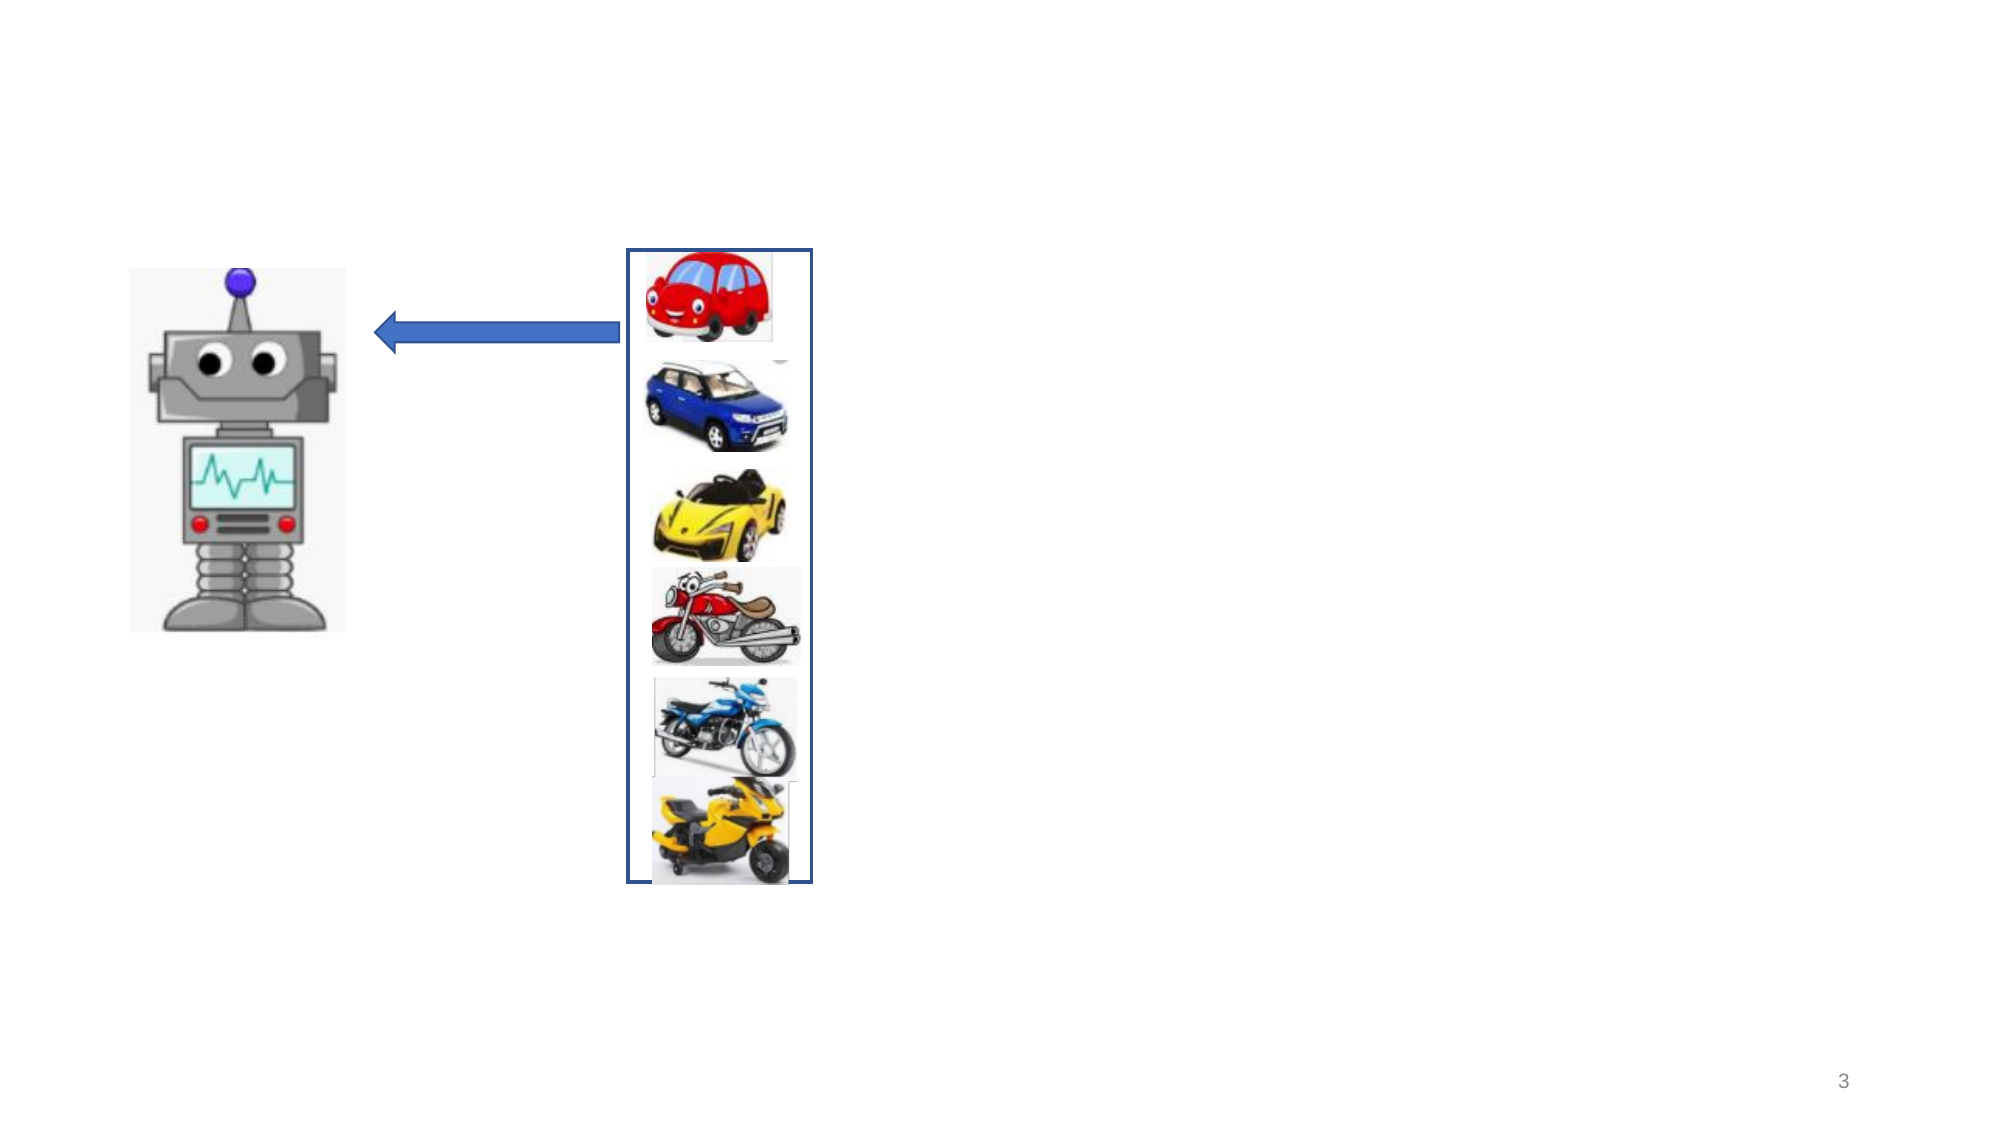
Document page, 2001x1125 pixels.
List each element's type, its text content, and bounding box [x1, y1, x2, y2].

picture [643, 360, 789, 452]
picture [129, 268, 346, 640]
picture [645, 252, 774, 342]
table_header [630, 252, 810, 880]
picture [649, 469, 789, 562]
picture [652, 677, 797, 885]
text_box 3 [1833, 1060, 1850, 1095]
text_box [374, 311, 621, 353]
picture [652, 567, 804, 666]
